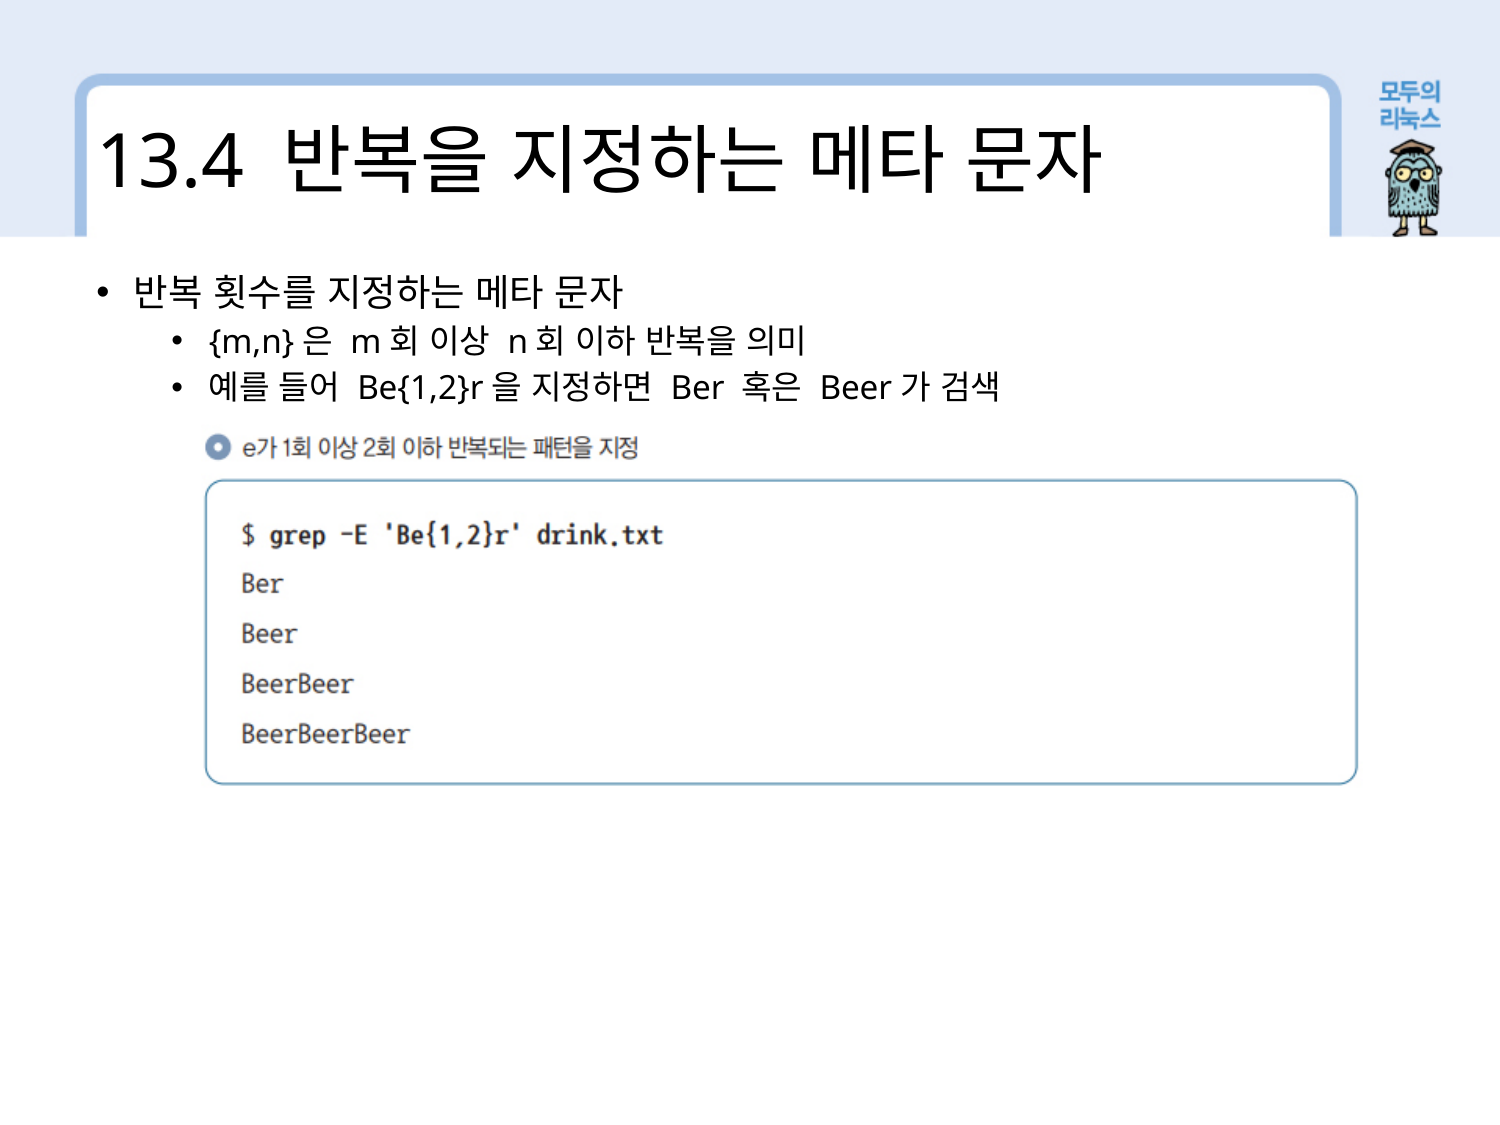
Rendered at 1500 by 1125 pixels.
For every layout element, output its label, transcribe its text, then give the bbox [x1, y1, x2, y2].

text_box 반복 횟수를 지정하는 메타 문자 {m,n}은 m회 이상 n회 이하 반복을 의미 예를 들어 Be{1,2}r을 지정하면 Ber 혹은 Beer가 검색 [81, 266, 1404, 1024]
text_box 13.4 반복을 지정하는 메타 문자 [81, 115, 1335, 221]
picture [0, 0, 1500, 1125]
